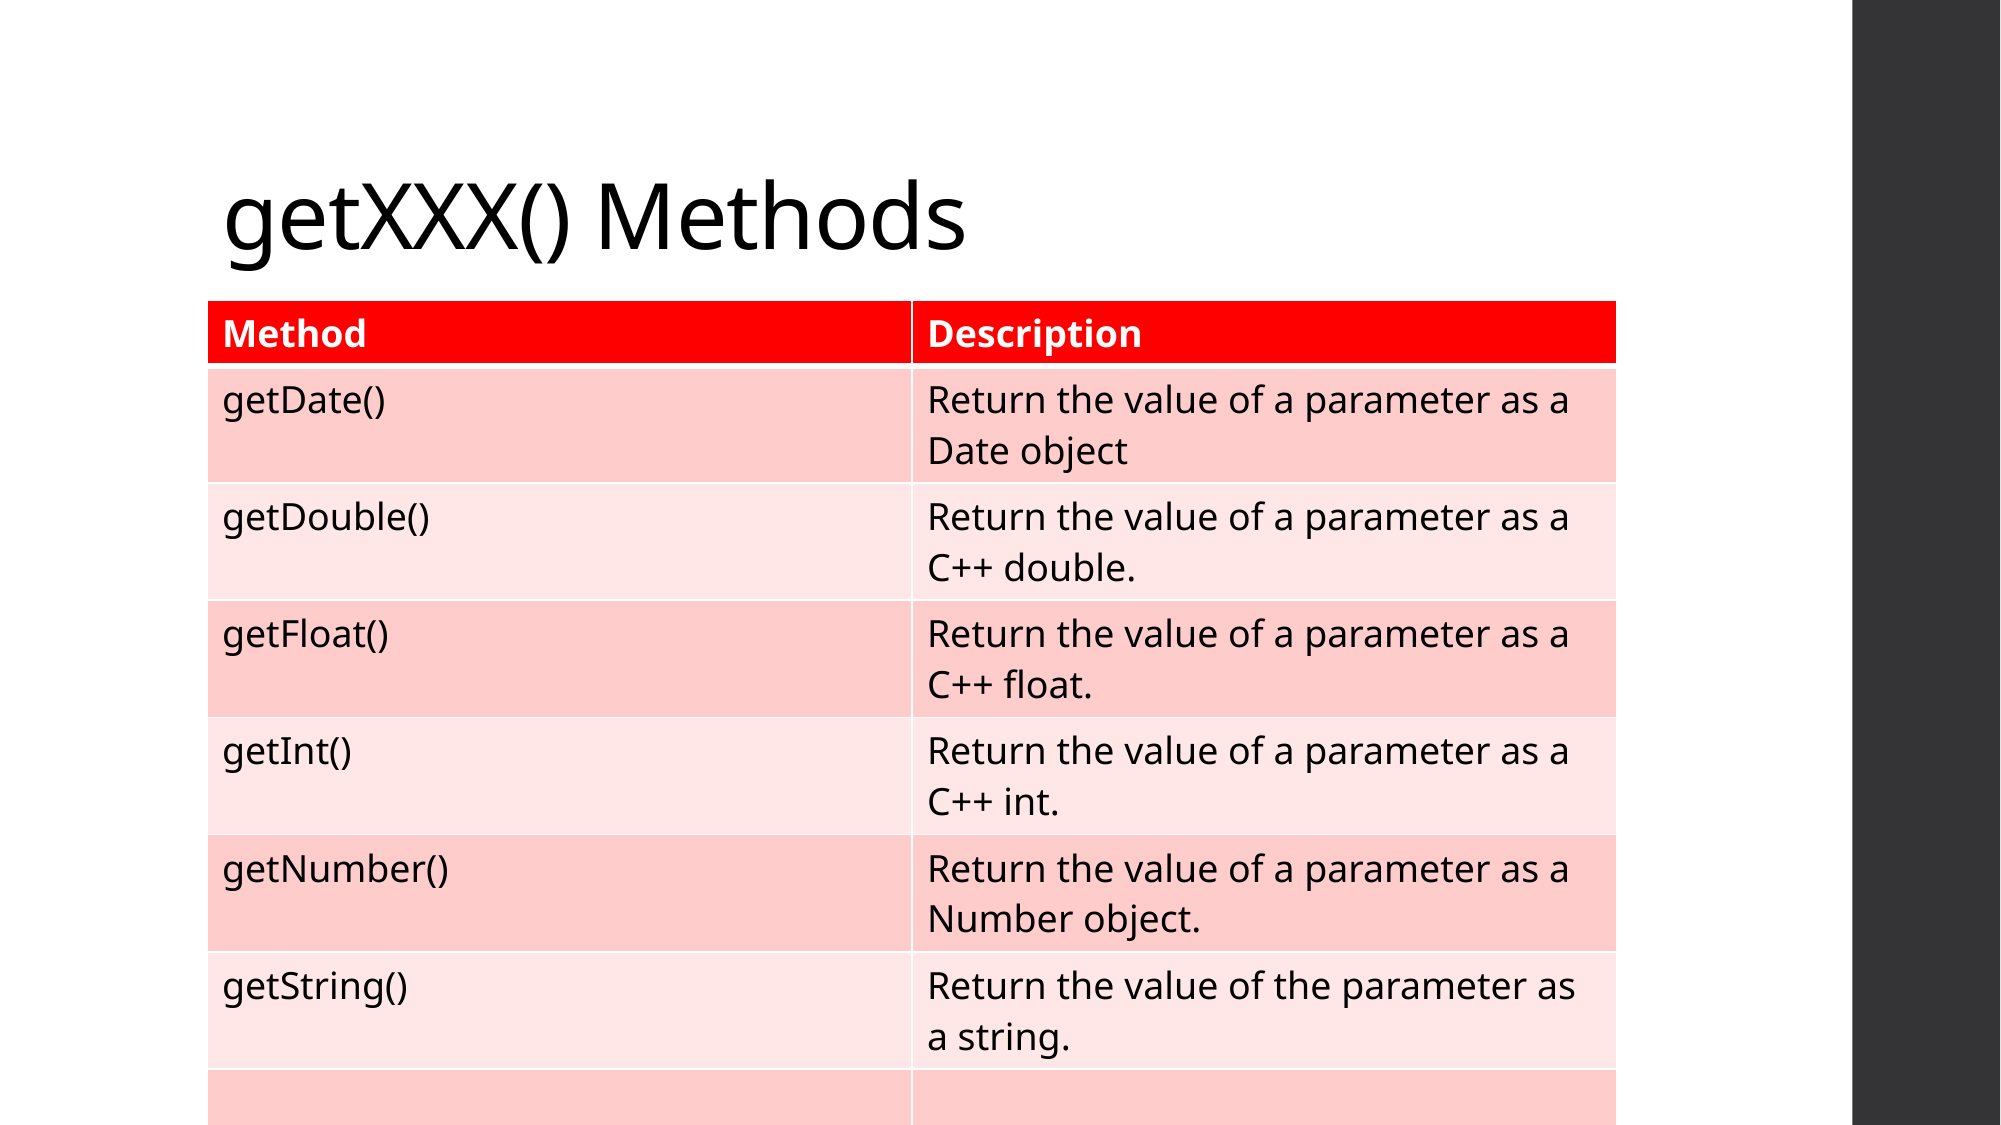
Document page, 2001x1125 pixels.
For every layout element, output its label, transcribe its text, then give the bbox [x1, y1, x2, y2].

table_cell Return the value of a parameter as a Number object. [913, 835, 1616, 951]
table_cell [208, 1070, 911, 1125]
table_cell Return the value of a parameter as a C++ float. [913, 601, 1616, 717]
table_cell Return the value of the parameter as a string. [913, 953, 1616, 1068]
table_cell Return the value of a parameter as a C++ int. [913, 718, 1616, 834]
table_cell Return the value of a parameter as a C++ double. [913, 484, 1616, 599]
table_cell [913, 1070, 1616, 1125]
table_header Method [208, 301, 911, 363]
table_cell getString() [208, 953, 911, 1068]
title getXXX() Methods [206, 60, 1797, 278]
table_cell getFloat() [208, 601, 911, 717]
table_cell getDouble() [208, 484, 911, 599]
table_cell getDate() [208, 369, 911, 482]
table_cell getNumber() [208, 835, 911, 951]
table_cell getInt() [208, 718, 911, 834]
table_cell Return the value of a parameter as a Date object [913, 369, 1616, 482]
table_header Description [913, 301, 1616, 363]
